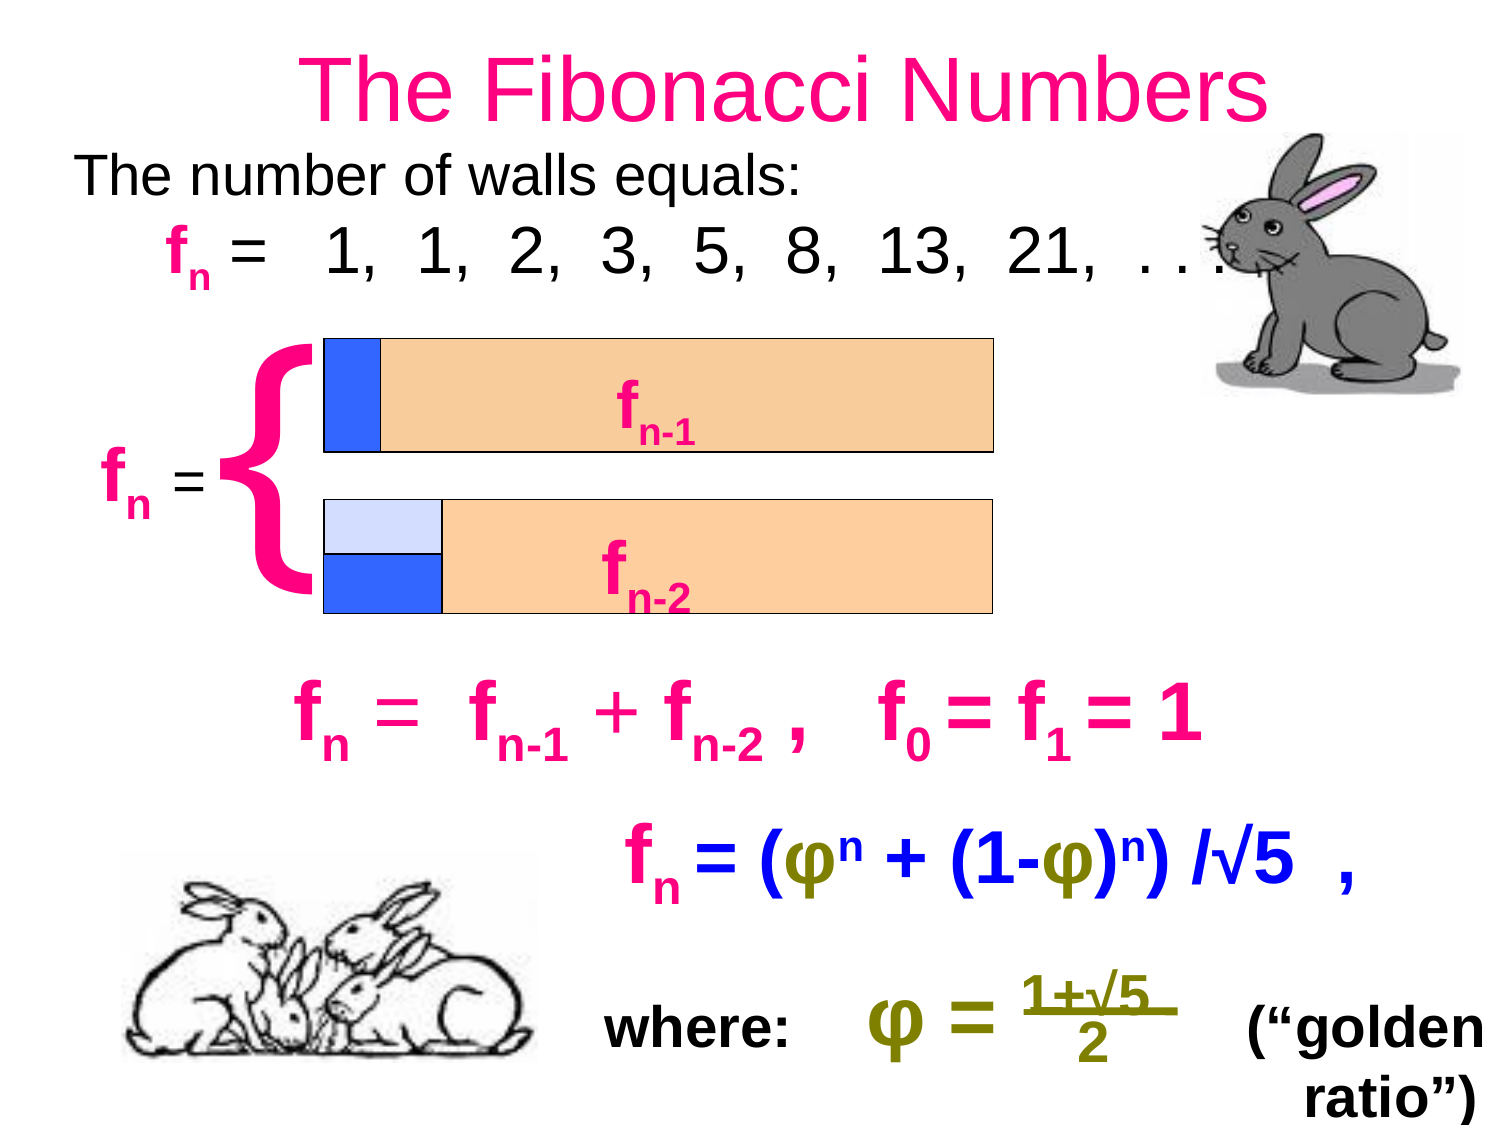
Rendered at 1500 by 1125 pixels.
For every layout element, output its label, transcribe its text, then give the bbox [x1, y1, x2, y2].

picture [121, 850, 539, 1063]
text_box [585, 792, 1500, 1125]
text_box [329, 338, 994, 619]
text_box The number of walls equals: fn = 1, 1, 2, 3, 5, 8, 13, 21, . . . [58, 129, 1246, 306]
text_box fn = fn-1 + fn-2 , f0 = f1 = 1 [146, 649, 1350, 779]
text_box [49, 254, 326, 619]
picture [1199, 131, 1463, 397]
title The Fibonacci Numbers [147, 0, 1423, 130]
